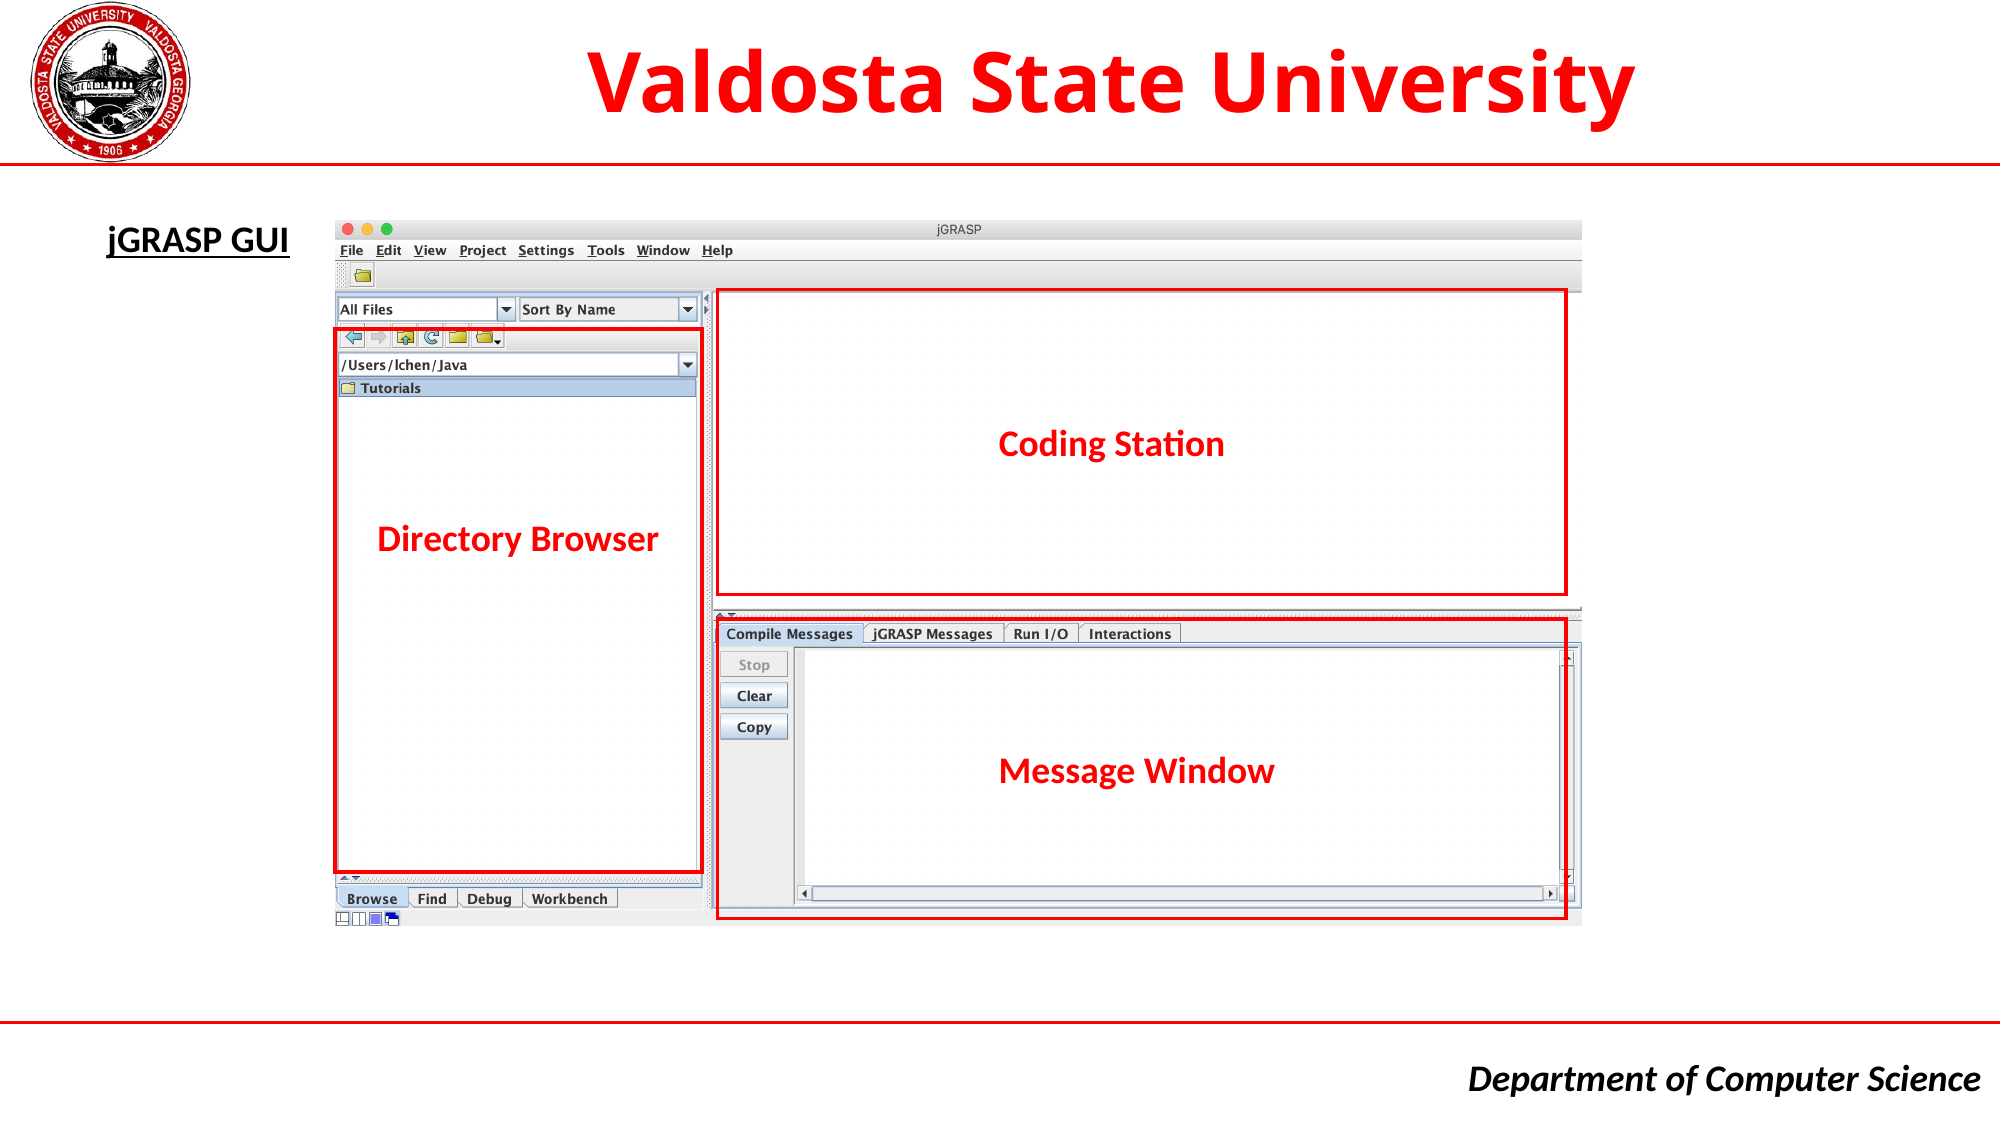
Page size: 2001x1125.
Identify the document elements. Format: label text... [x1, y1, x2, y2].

text_box Department of Computer Science [1453, 1046, 1998, 1106]
picture [28, 0, 193, 165]
picture [335, 220, 1582, 926]
text_box jGRASP GUI [92, 208, 305, 268]
text_box Valdosta State University [572, 21, 1652, 137]
